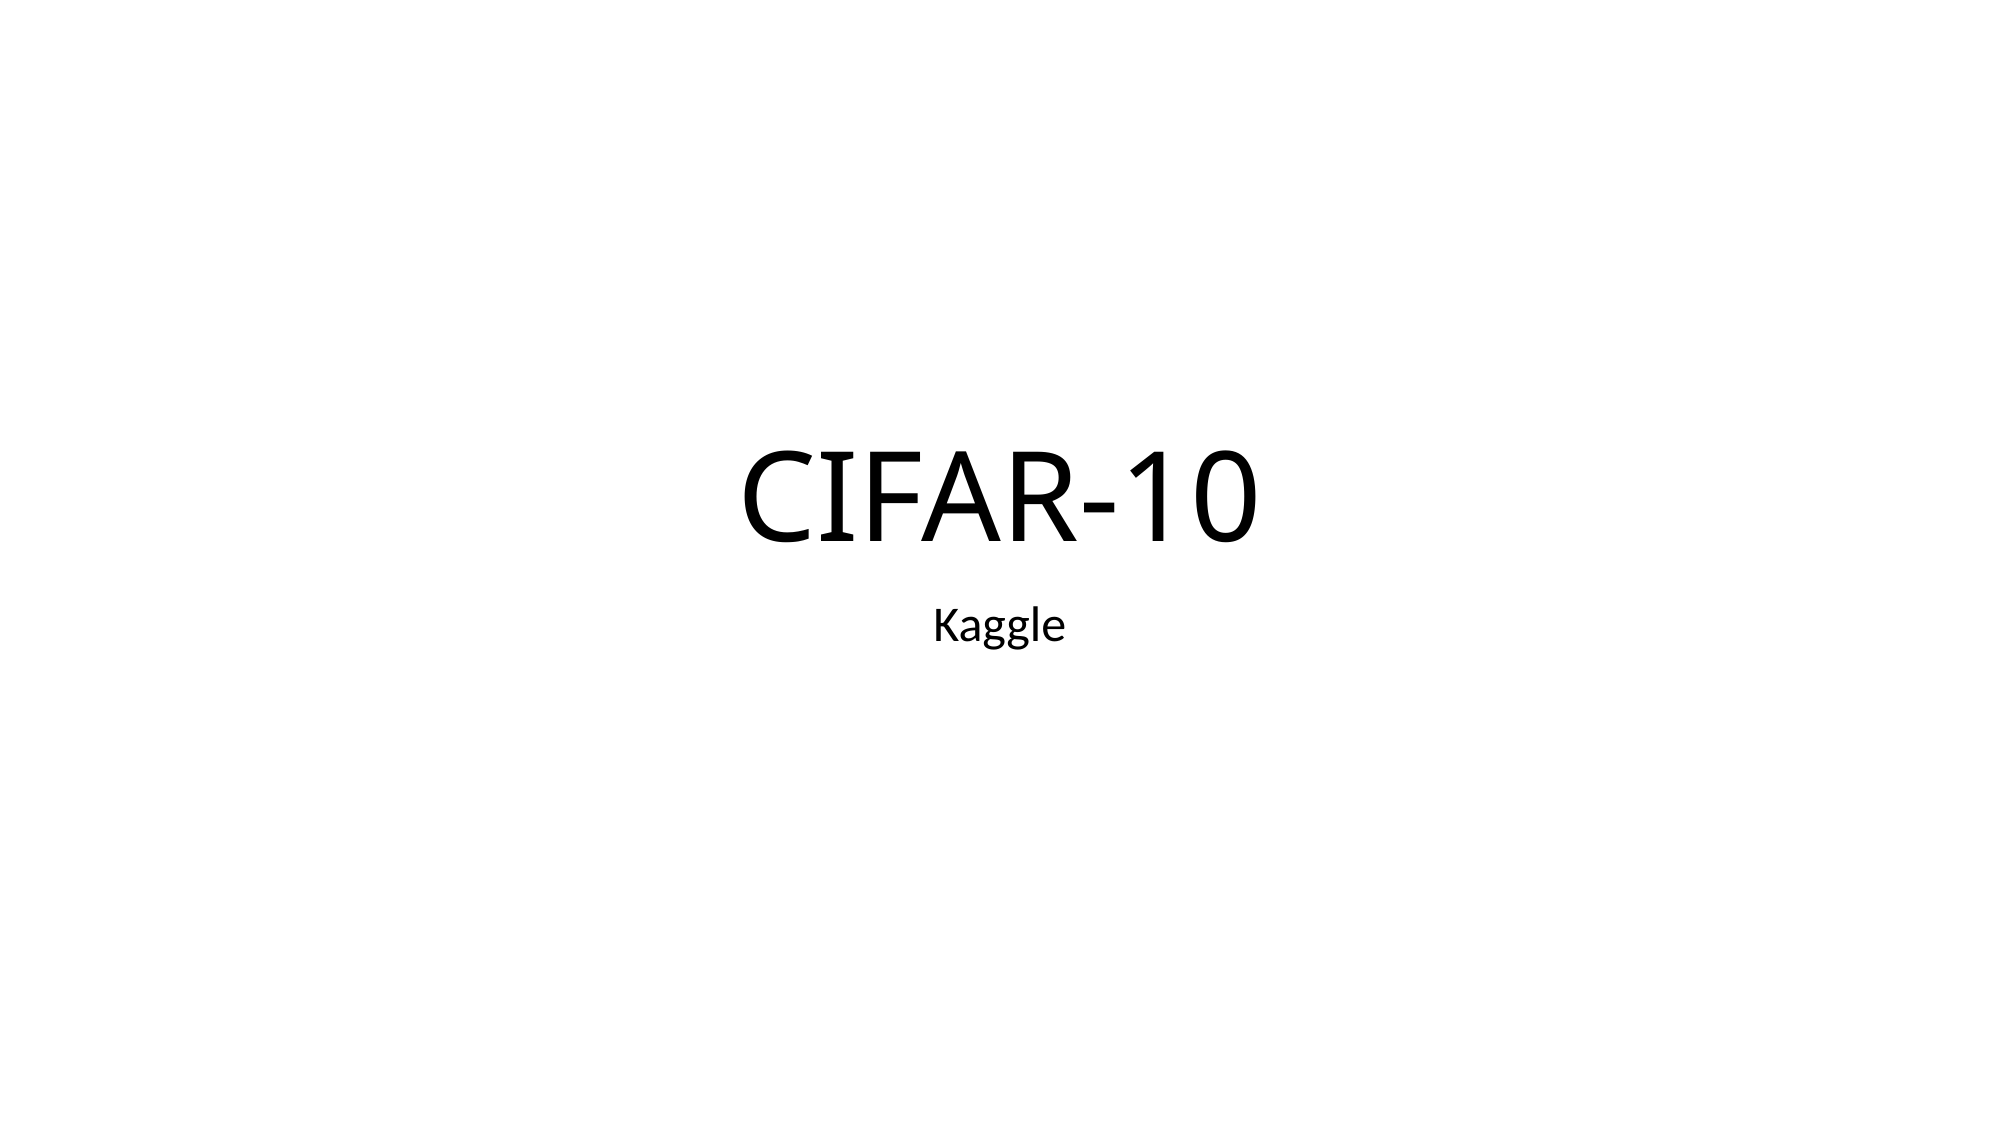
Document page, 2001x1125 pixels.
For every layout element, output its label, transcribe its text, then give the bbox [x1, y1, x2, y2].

title CIFAR-10 [249, 184, 1750, 576]
subtitle Kaggle [249, 590, 1750, 863]
